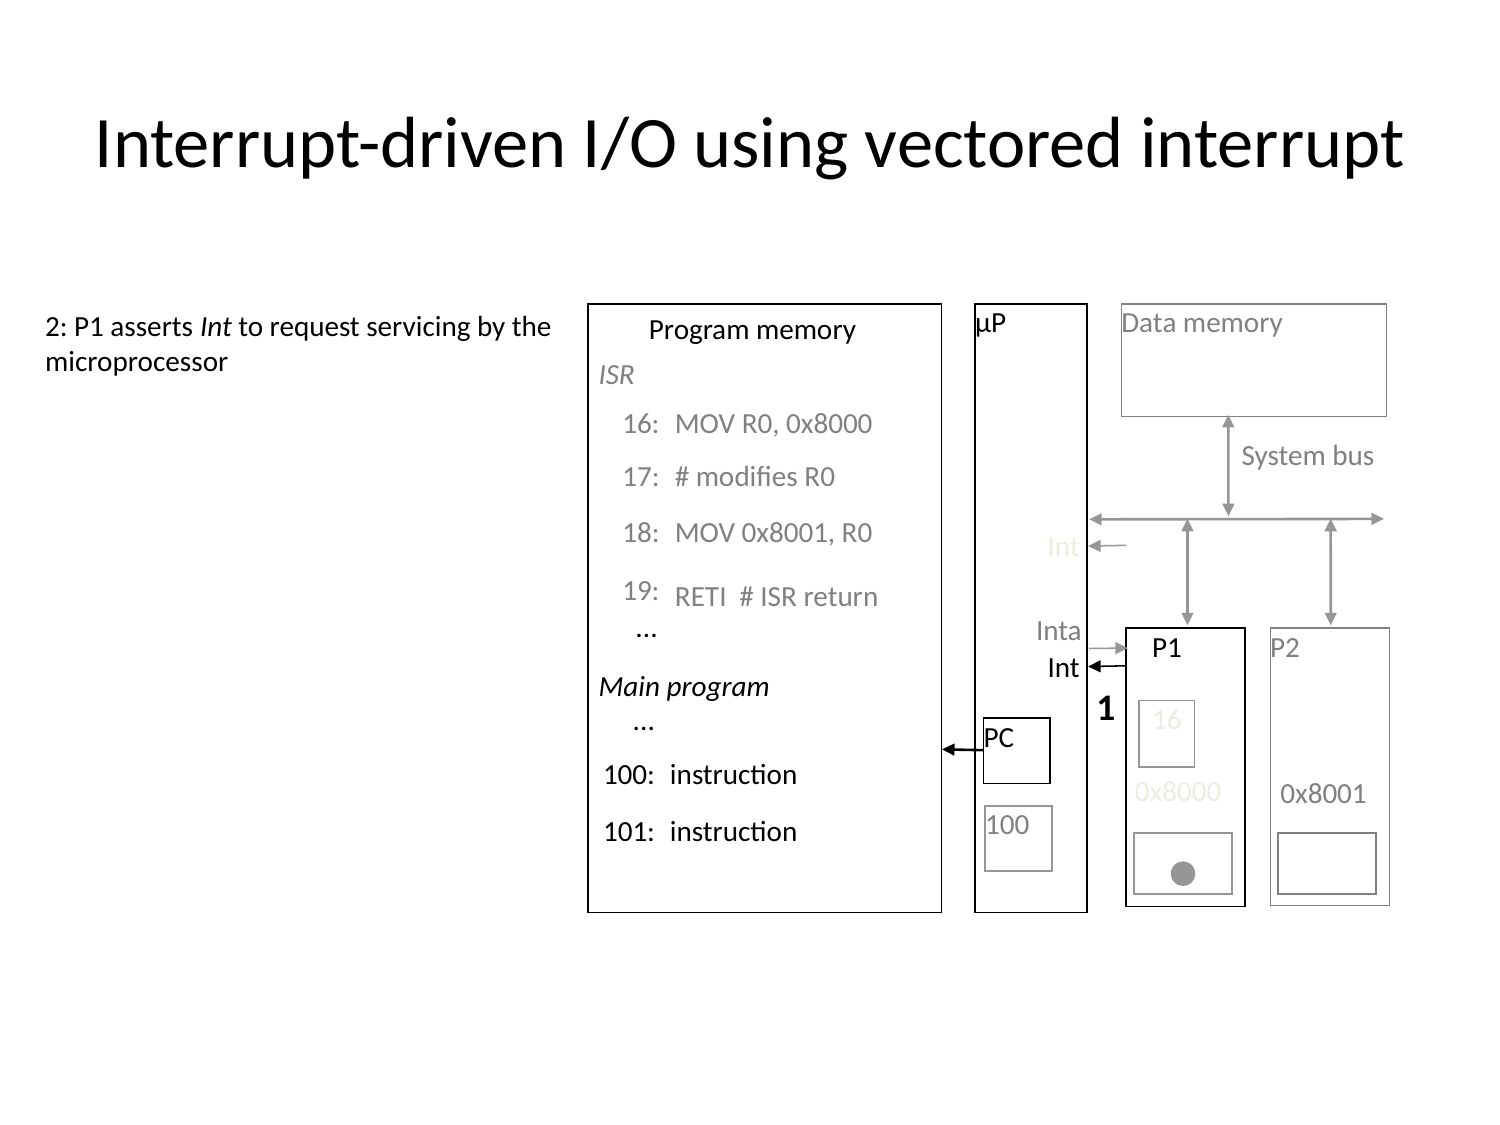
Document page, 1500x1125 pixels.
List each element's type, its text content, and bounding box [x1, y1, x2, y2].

title Interrupt-driven I/O using vectored interrupt [75, 45, 1425, 233]
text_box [580, 303, 1400, 913]
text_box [1029, 647, 1147, 714]
text_box 2: P1 asserts Int to request servicing by the microprocessor [45, 307, 555, 378]
